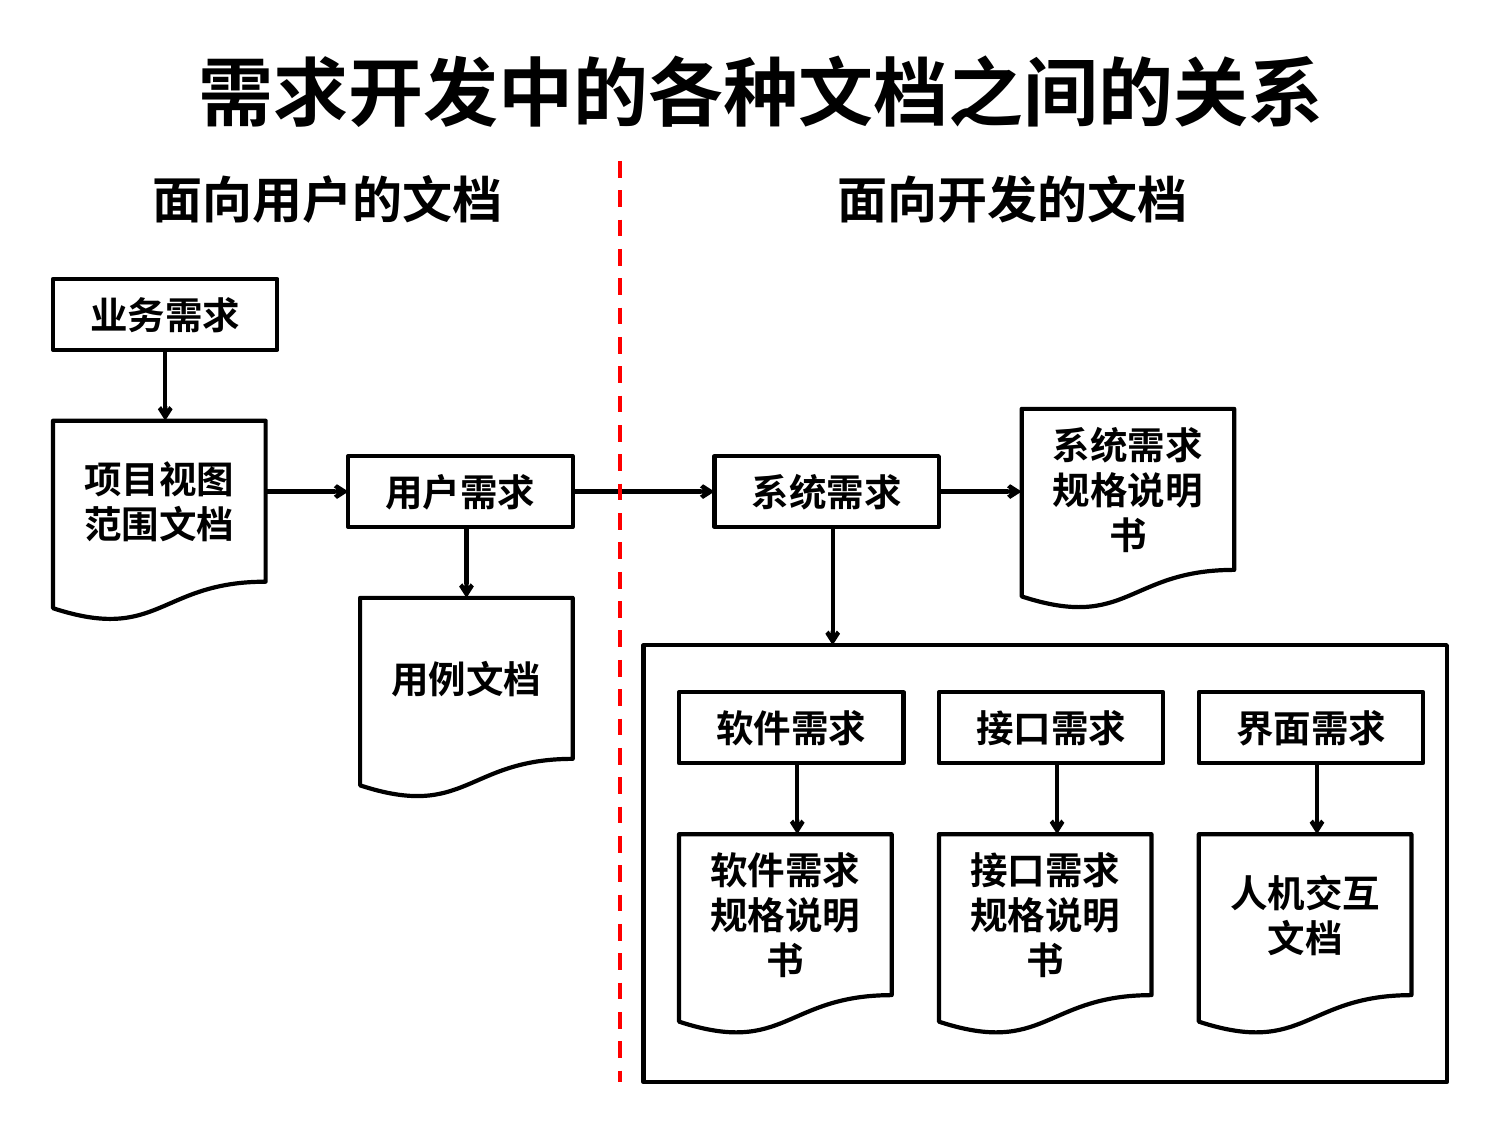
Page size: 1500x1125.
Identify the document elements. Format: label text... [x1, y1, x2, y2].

title 需求开发中的各种文档之间的关系 [123, 30, 1399, 149]
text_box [52, 160, 1448, 1083]
